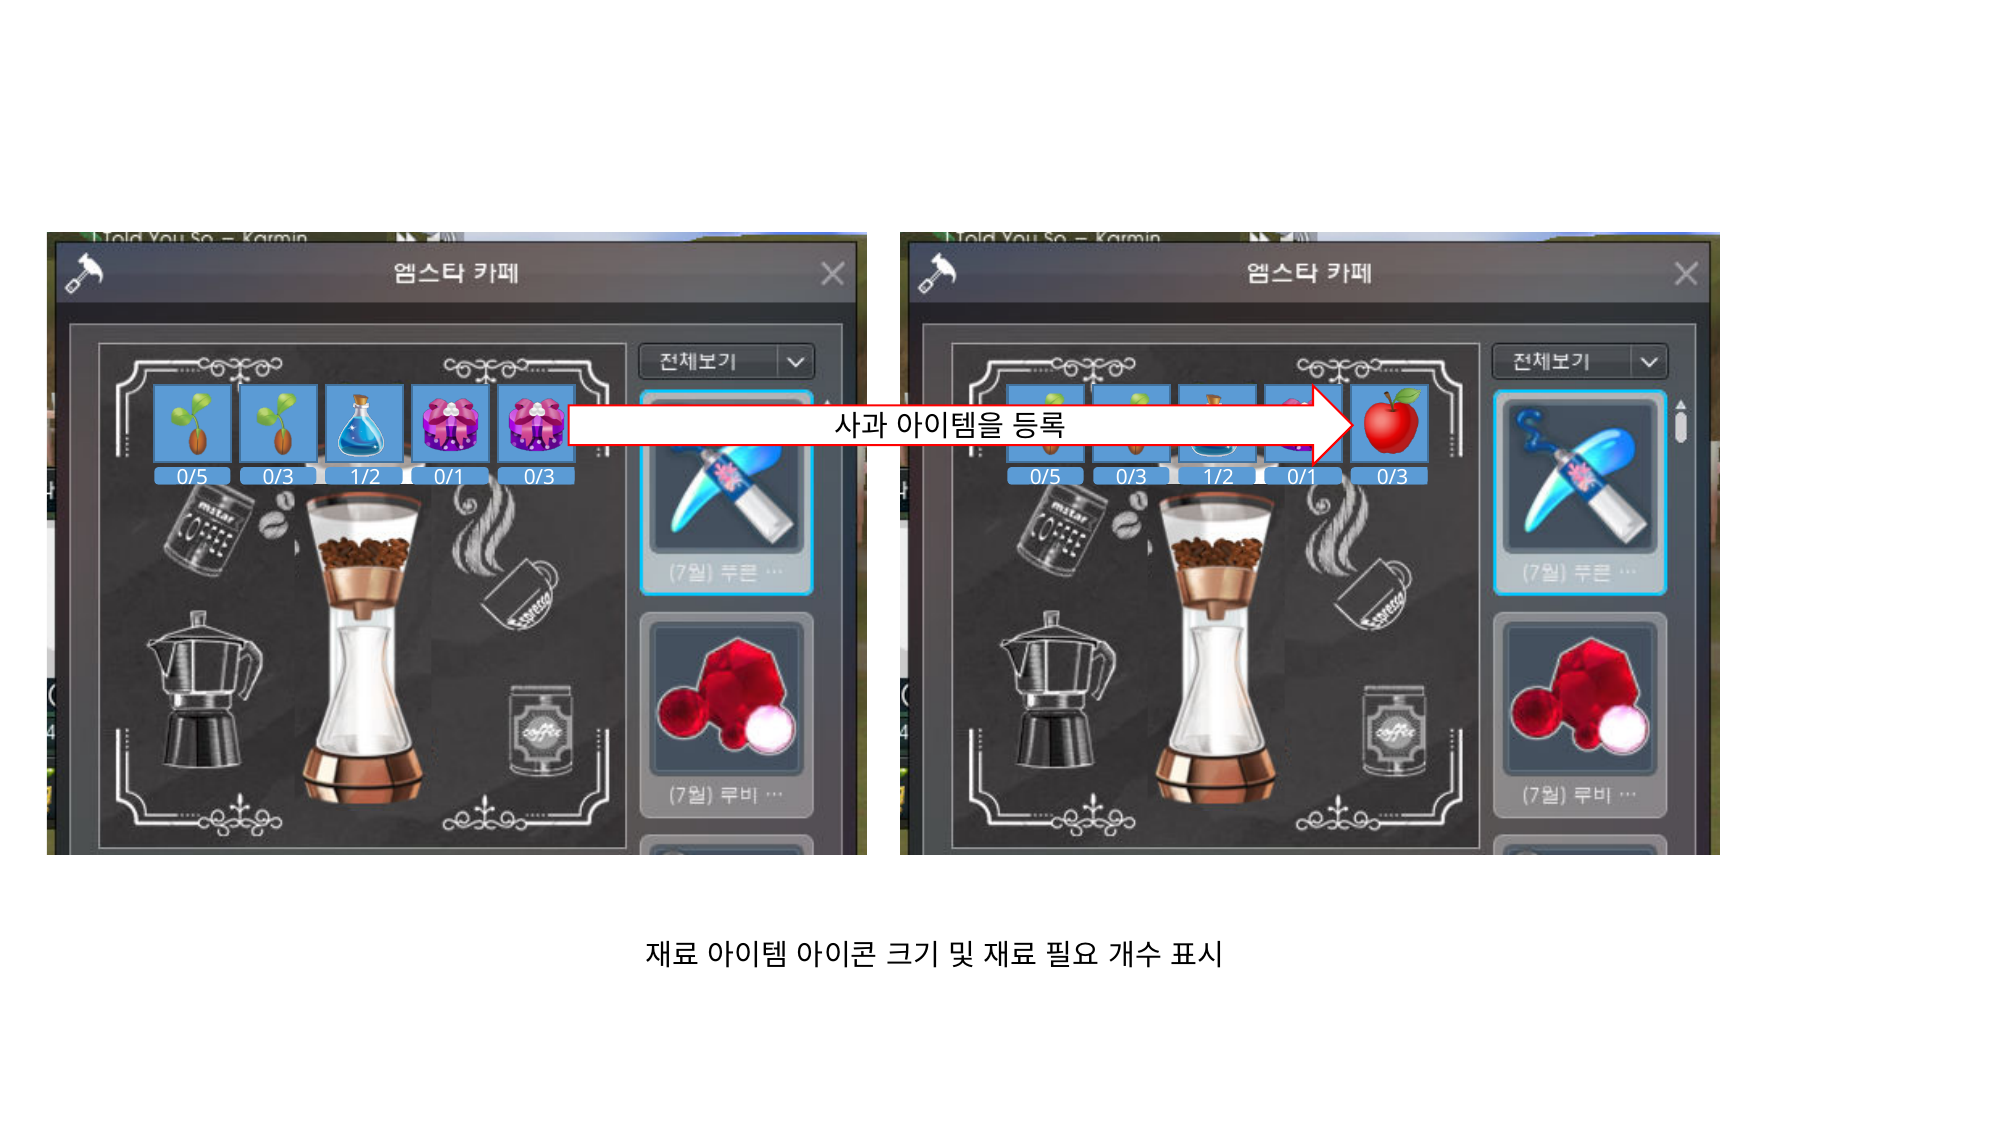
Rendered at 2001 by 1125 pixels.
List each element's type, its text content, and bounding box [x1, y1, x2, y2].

text_box 재료 아이템 아이콘 크기 및 재료 필요 개수 표시 [630, 929, 1240, 979]
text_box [46, 232, 1720, 855]
